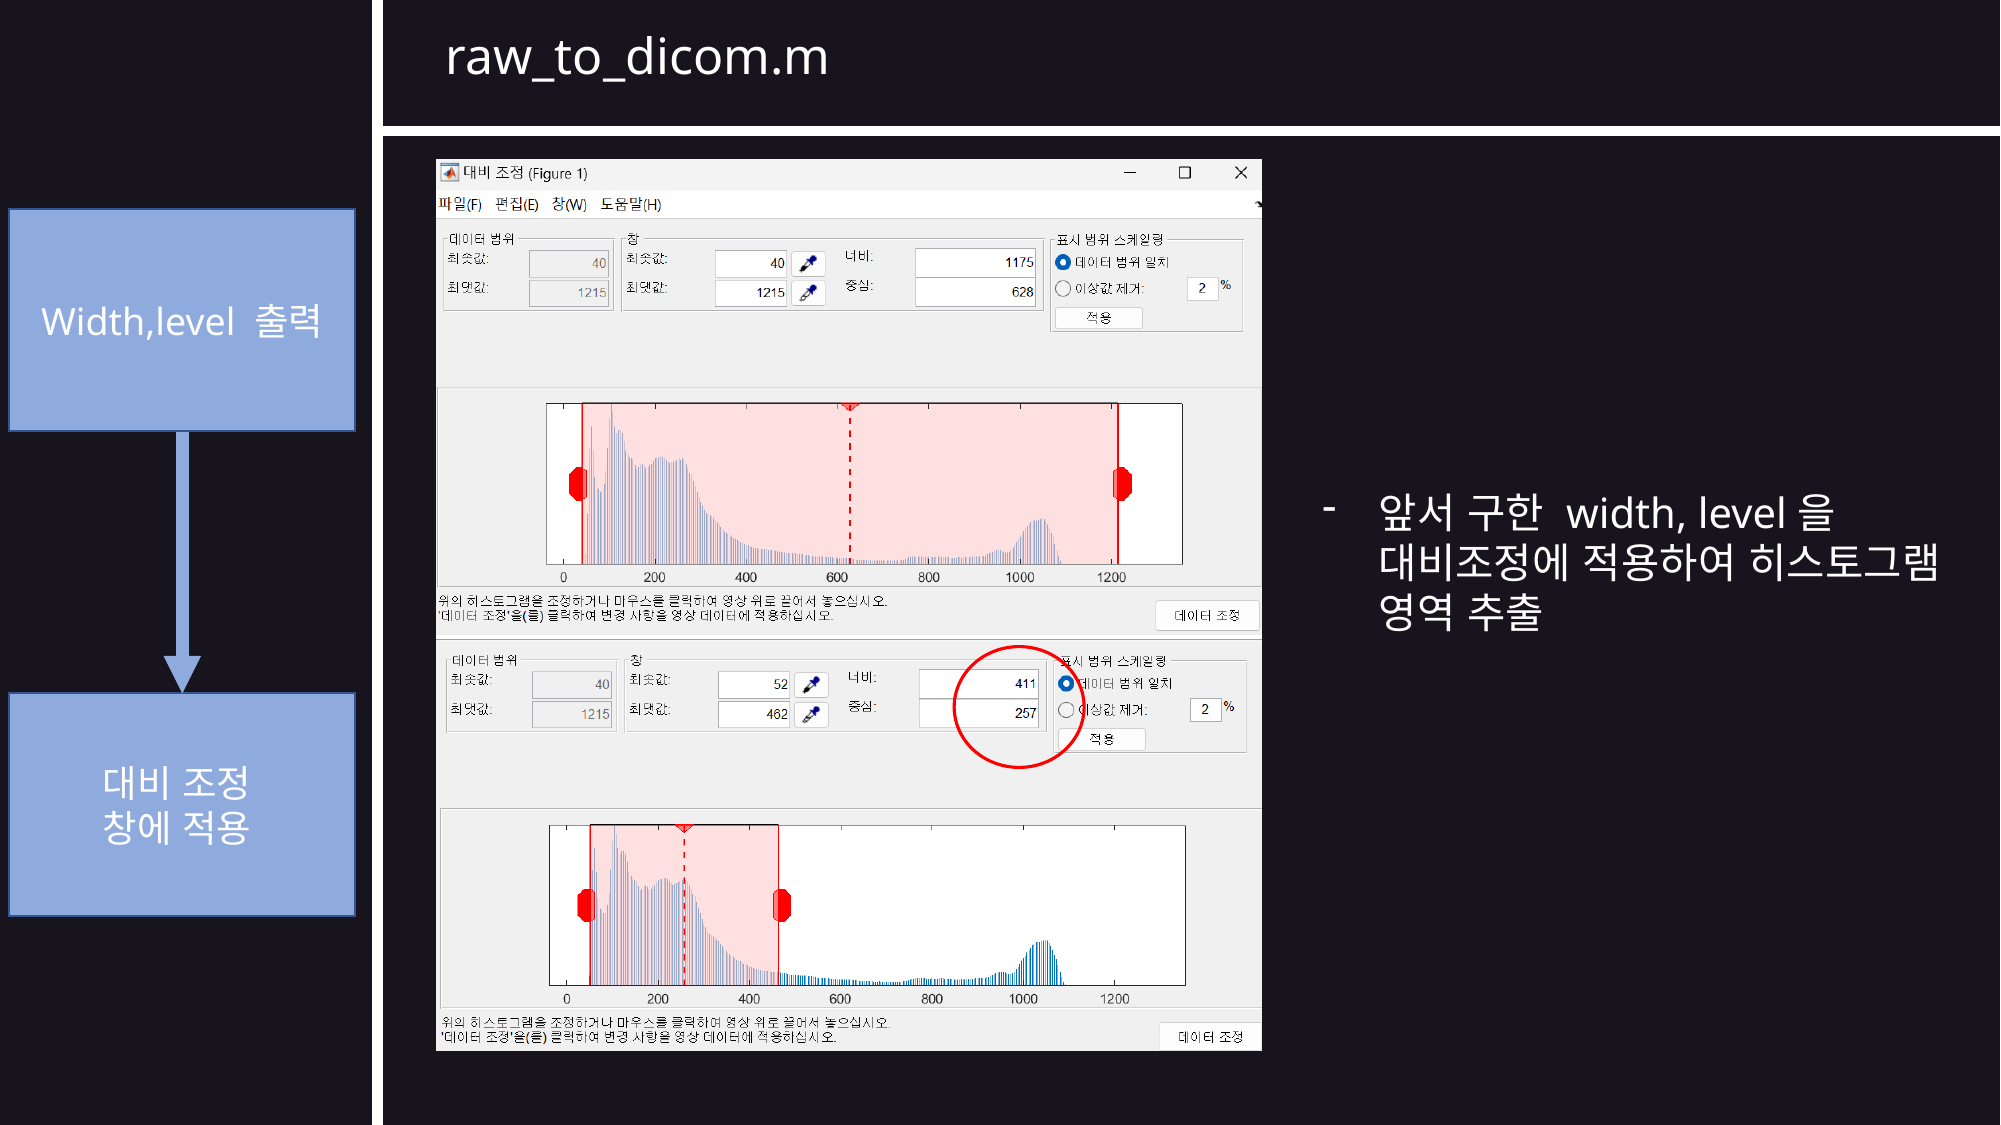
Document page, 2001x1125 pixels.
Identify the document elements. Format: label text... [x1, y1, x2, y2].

text_box [383, 136, 2000, 1125]
picture [436, 159, 1262, 1051]
text_box [383, 0, 2000, 126]
text_box [0, 0, 372, 1125]
text_box raw_to_dicom.m [431, 17, 1410, 93]
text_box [9, 208, 356, 916]
text_box 앞서 구한 width, level을 대비조정에 적용하여 히스토그램 영역 추출 [1307, 479, 1977, 644]
